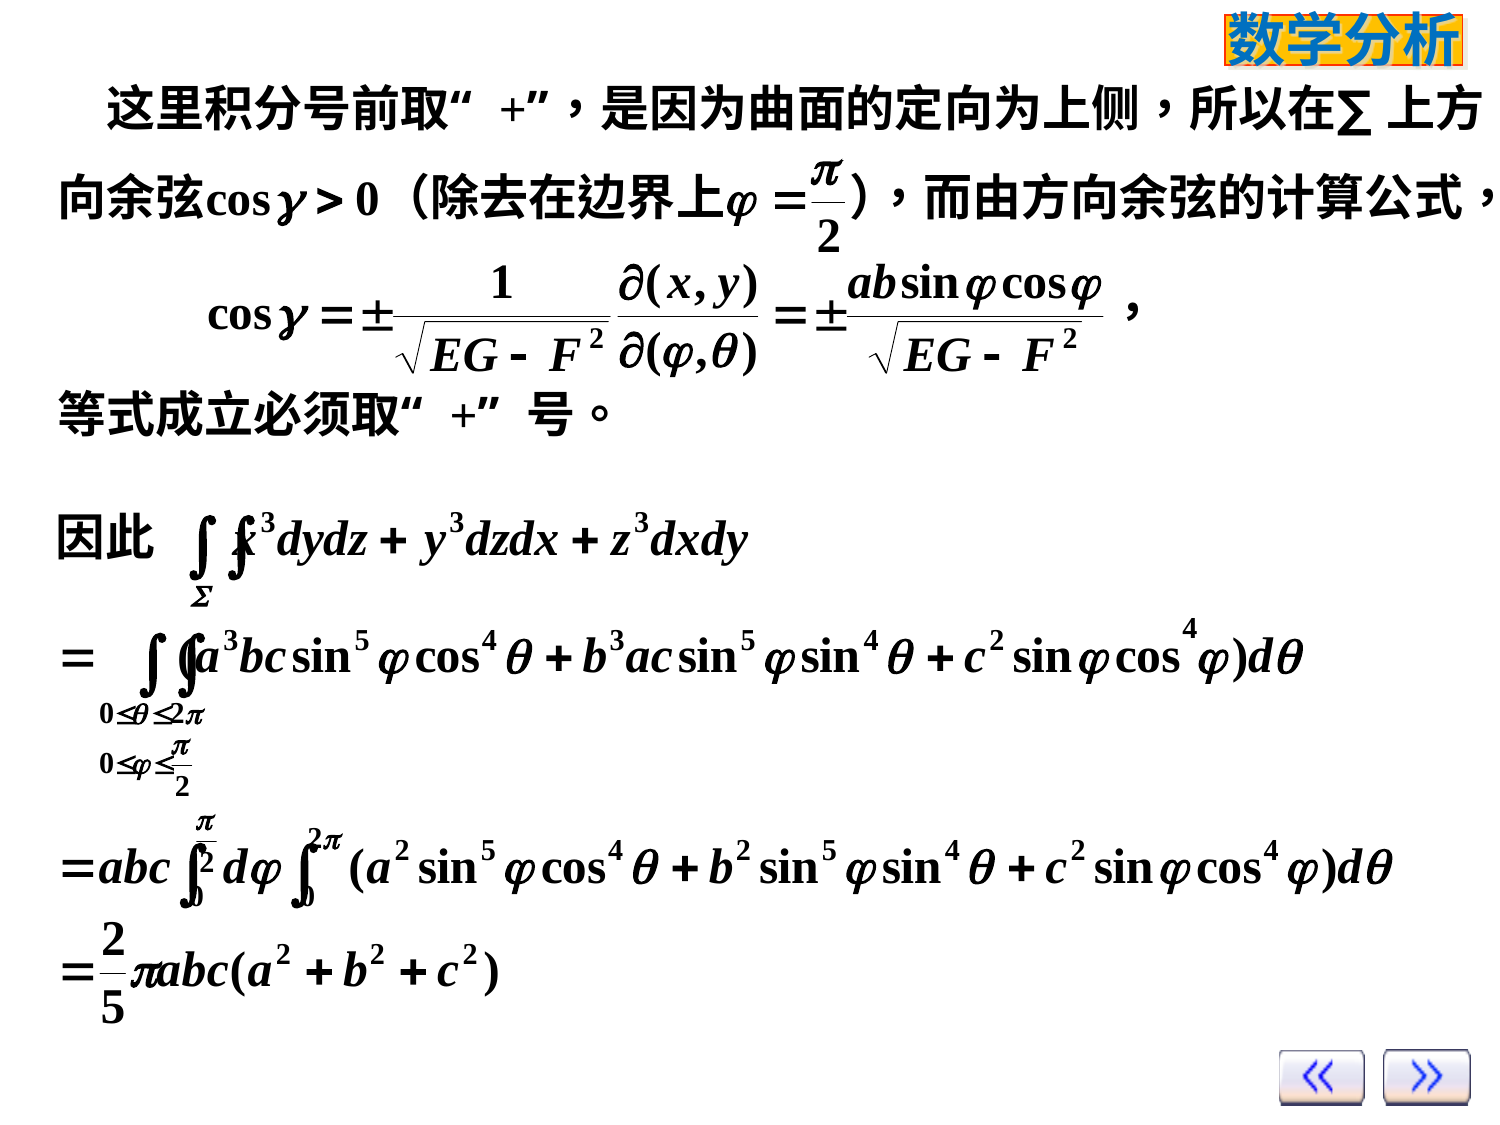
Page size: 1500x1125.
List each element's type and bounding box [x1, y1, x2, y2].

text_box [55, 503, 1430, 1059]
picture [1279, 1059, 1365, 1106]
picture [1383, 1049, 1471, 1106]
text_box [56, 66, 1500, 469]
